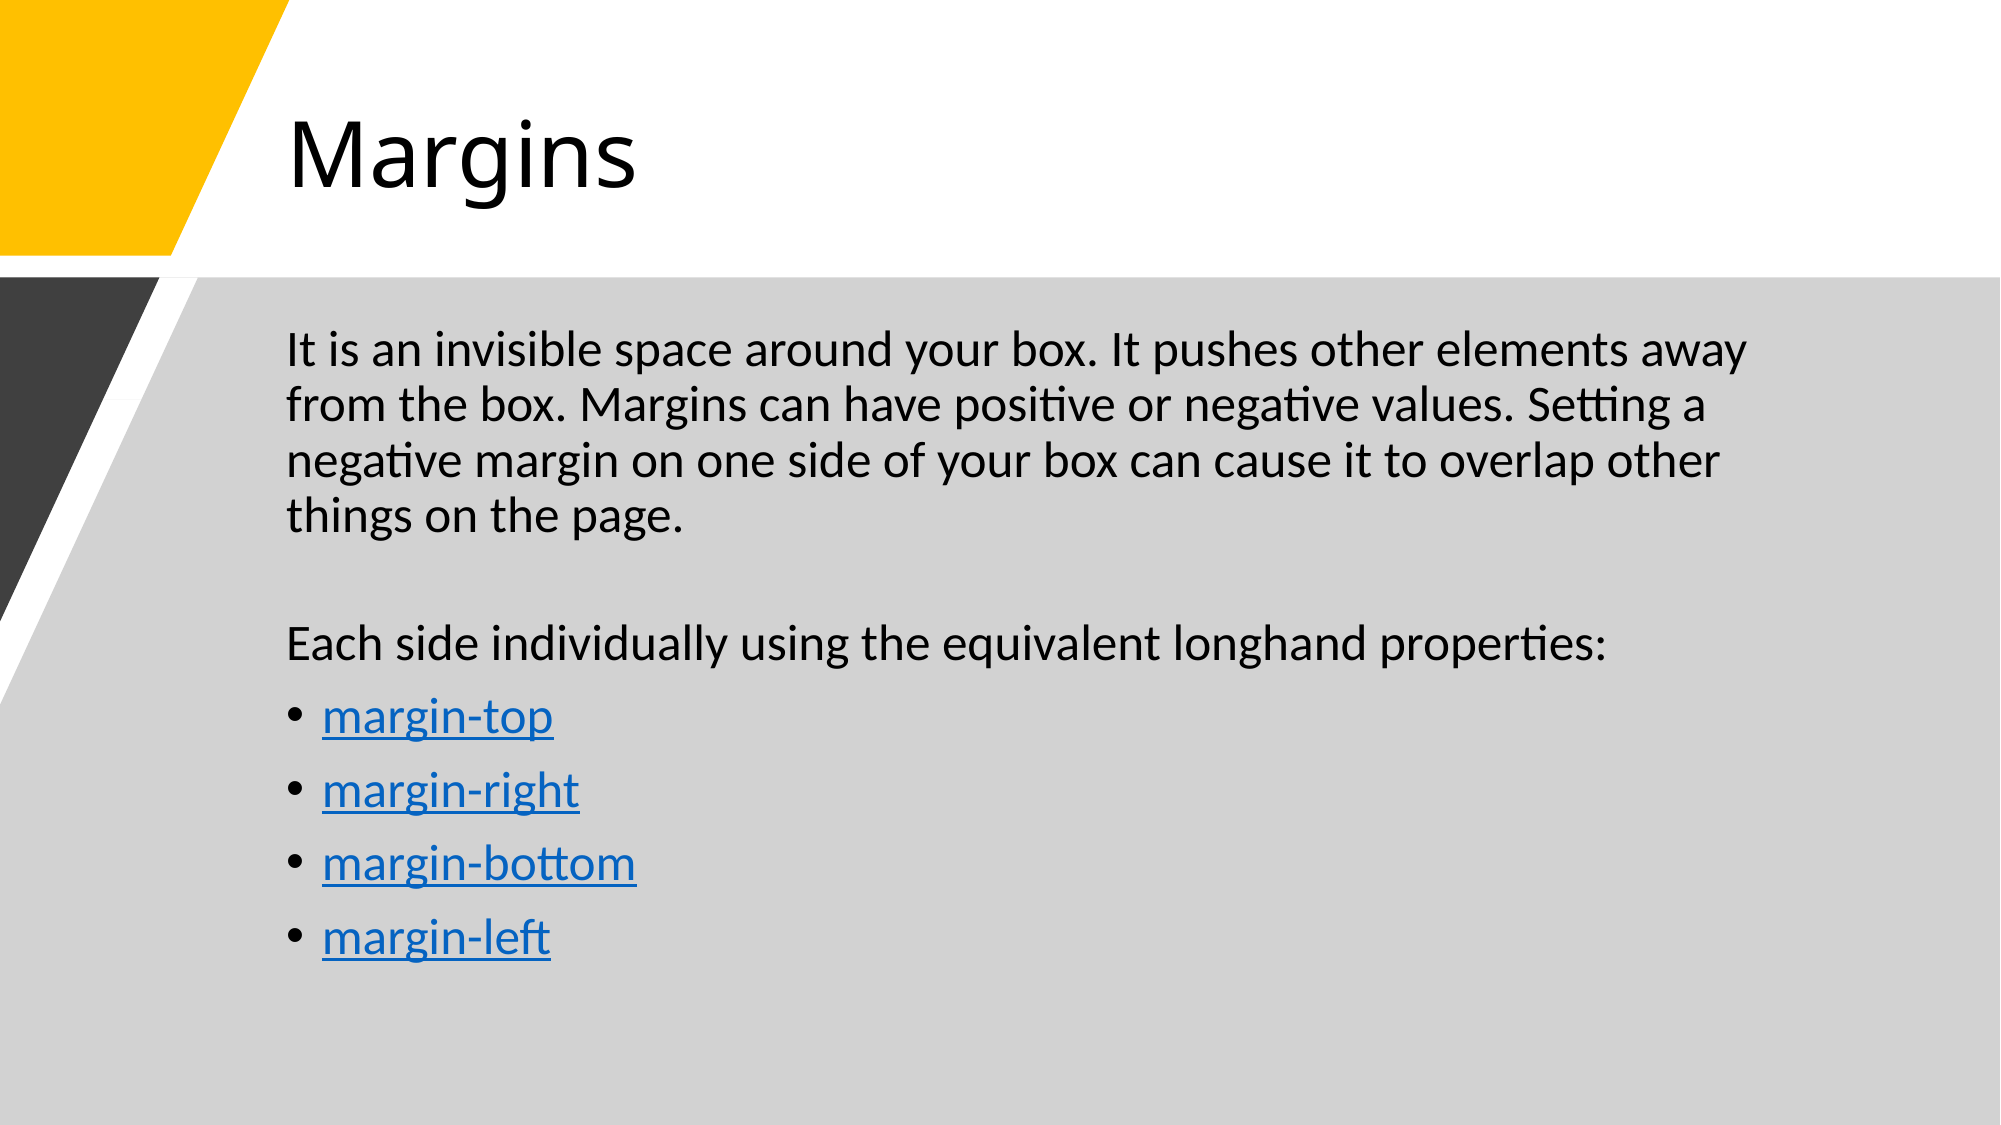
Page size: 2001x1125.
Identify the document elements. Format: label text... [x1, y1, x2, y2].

text_box [0, 0, 291, 257]
list It is an invisible space around your box. It pushes other elements away from the box. Margins can have positive or negative values. Setting a negative margin on one side of your box can cause it to overlap other things on the page. Each side individually using the equivalent longhand properties: margin-top margin-right margin-bottom margin-left [271, 314, 1808, 978]
text_box [0, 276, 2000, 1125]
text_box [0, 276, 162, 622]
title Margins [271, 60, 1808, 255]
